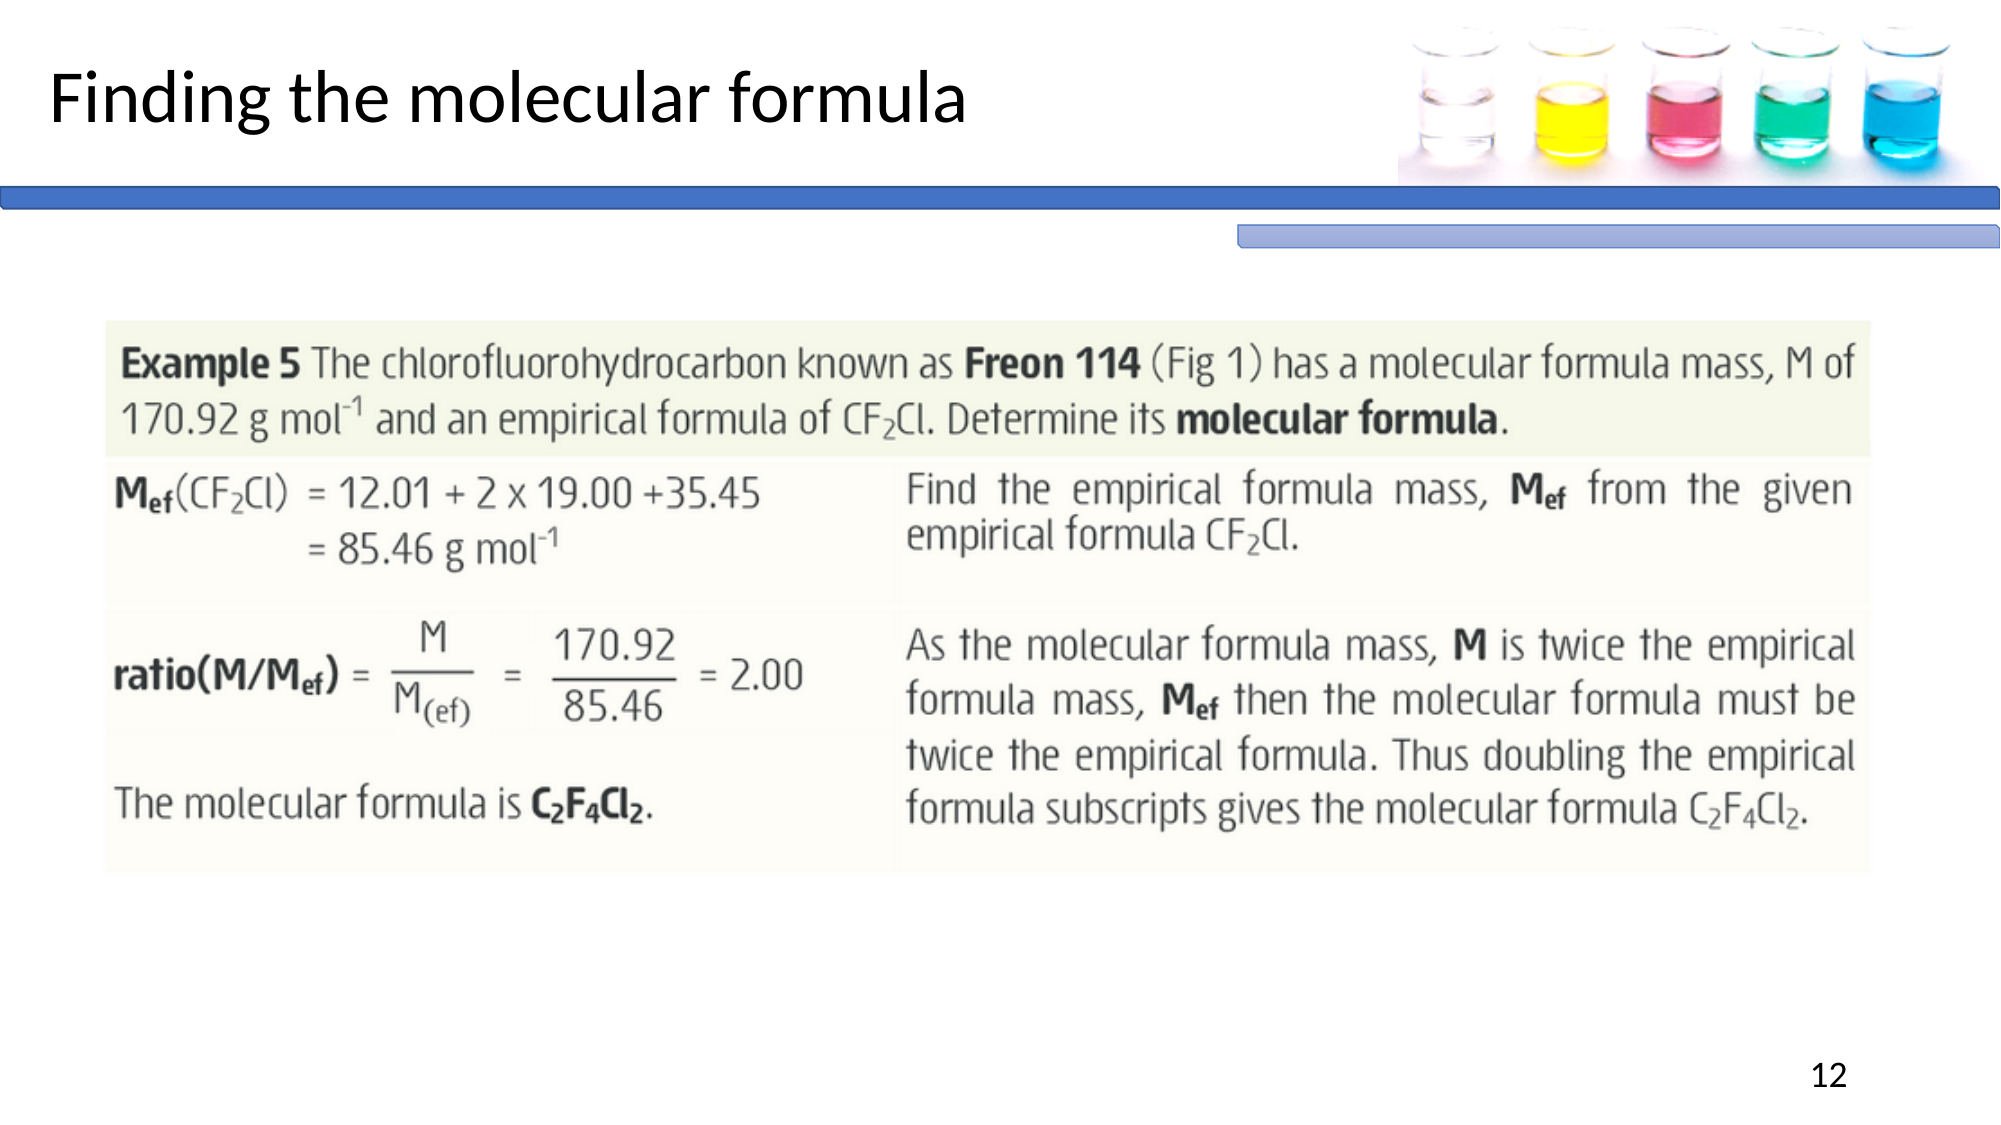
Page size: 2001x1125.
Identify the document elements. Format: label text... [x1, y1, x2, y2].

text_box [0, 185, 2000, 210]
text_box Finding the molecular formula [34, 40, 1324, 146]
text_box [1237, 224, 2000, 249]
picture [102, 320, 1875, 879]
picture [1398, 0, 2000, 187]
slide_number 12 [1412, 1042, 1863, 1103]
